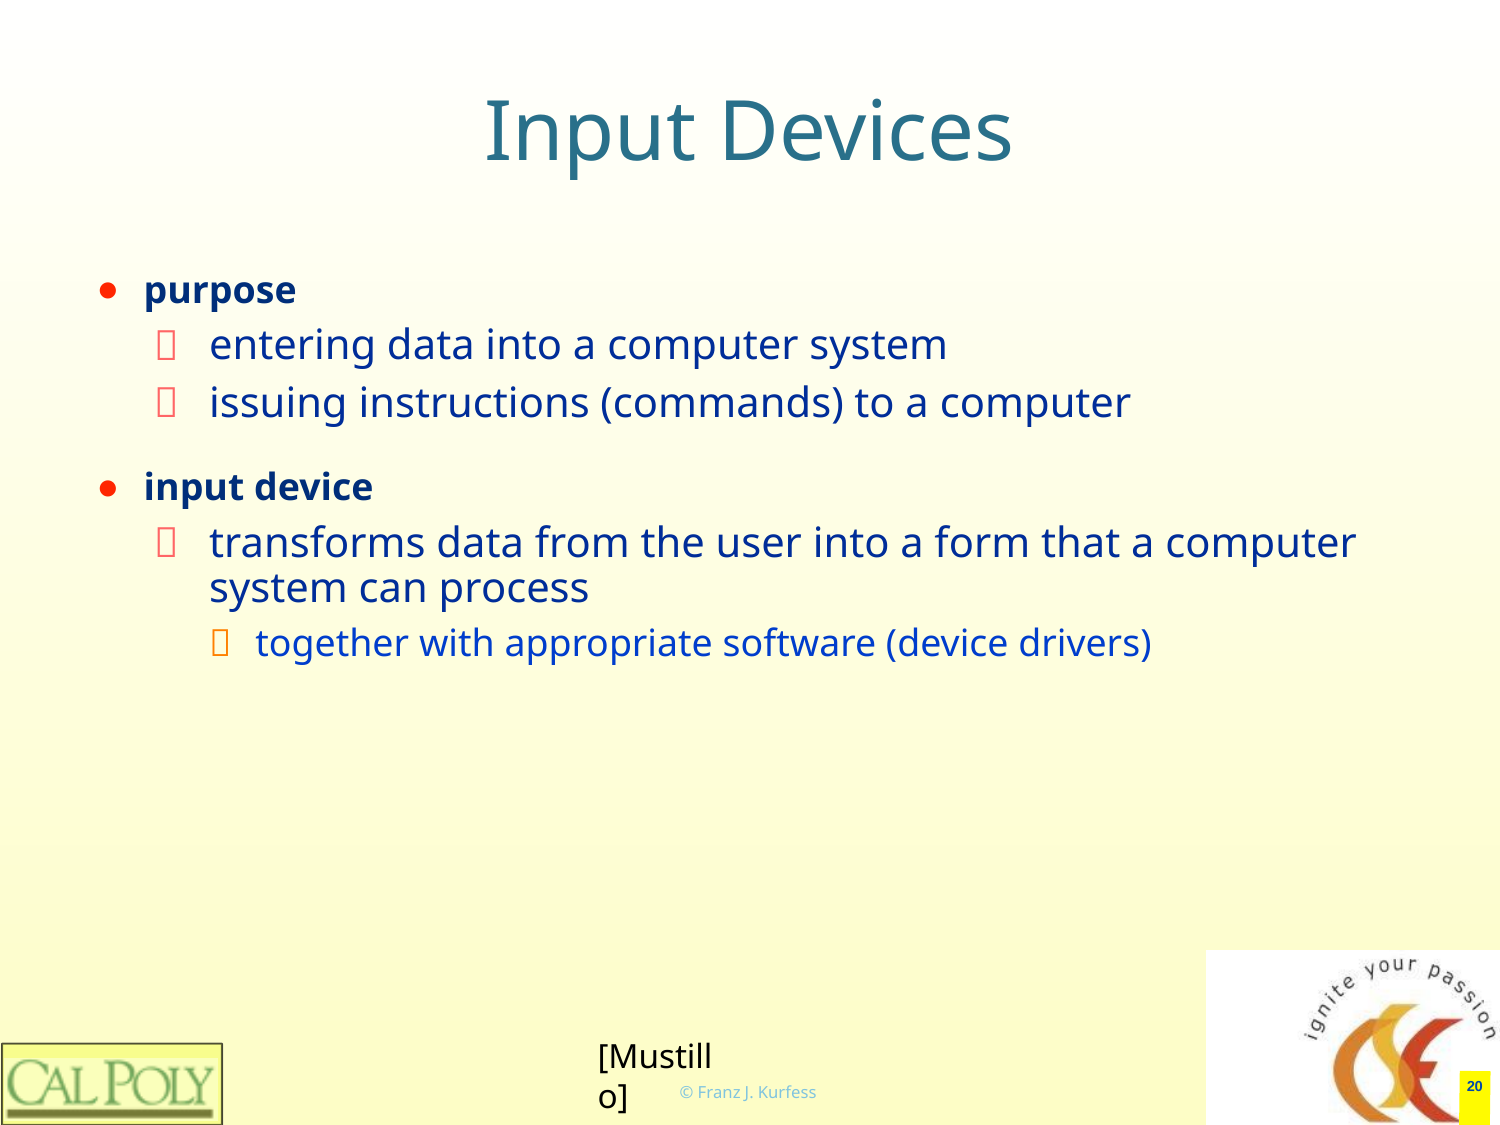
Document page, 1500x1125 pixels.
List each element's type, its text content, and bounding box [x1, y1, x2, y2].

title Input Devices [90, 0, 1410, 255]
text_box [Mustillo] [597, 1035, 732, 1115]
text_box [1, 1043, 223, 1125]
slide_number ‹#› [1459, 1070, 1491, 1125]
list purpose entering data into a computer system issuing instructions (commands) to a computer input device transforms data from the user into a form that a computer system can process together with appropriate software (device drivers) [90, 264, 1410, 1048]
picture [1206, 950, 1500, 1125]
